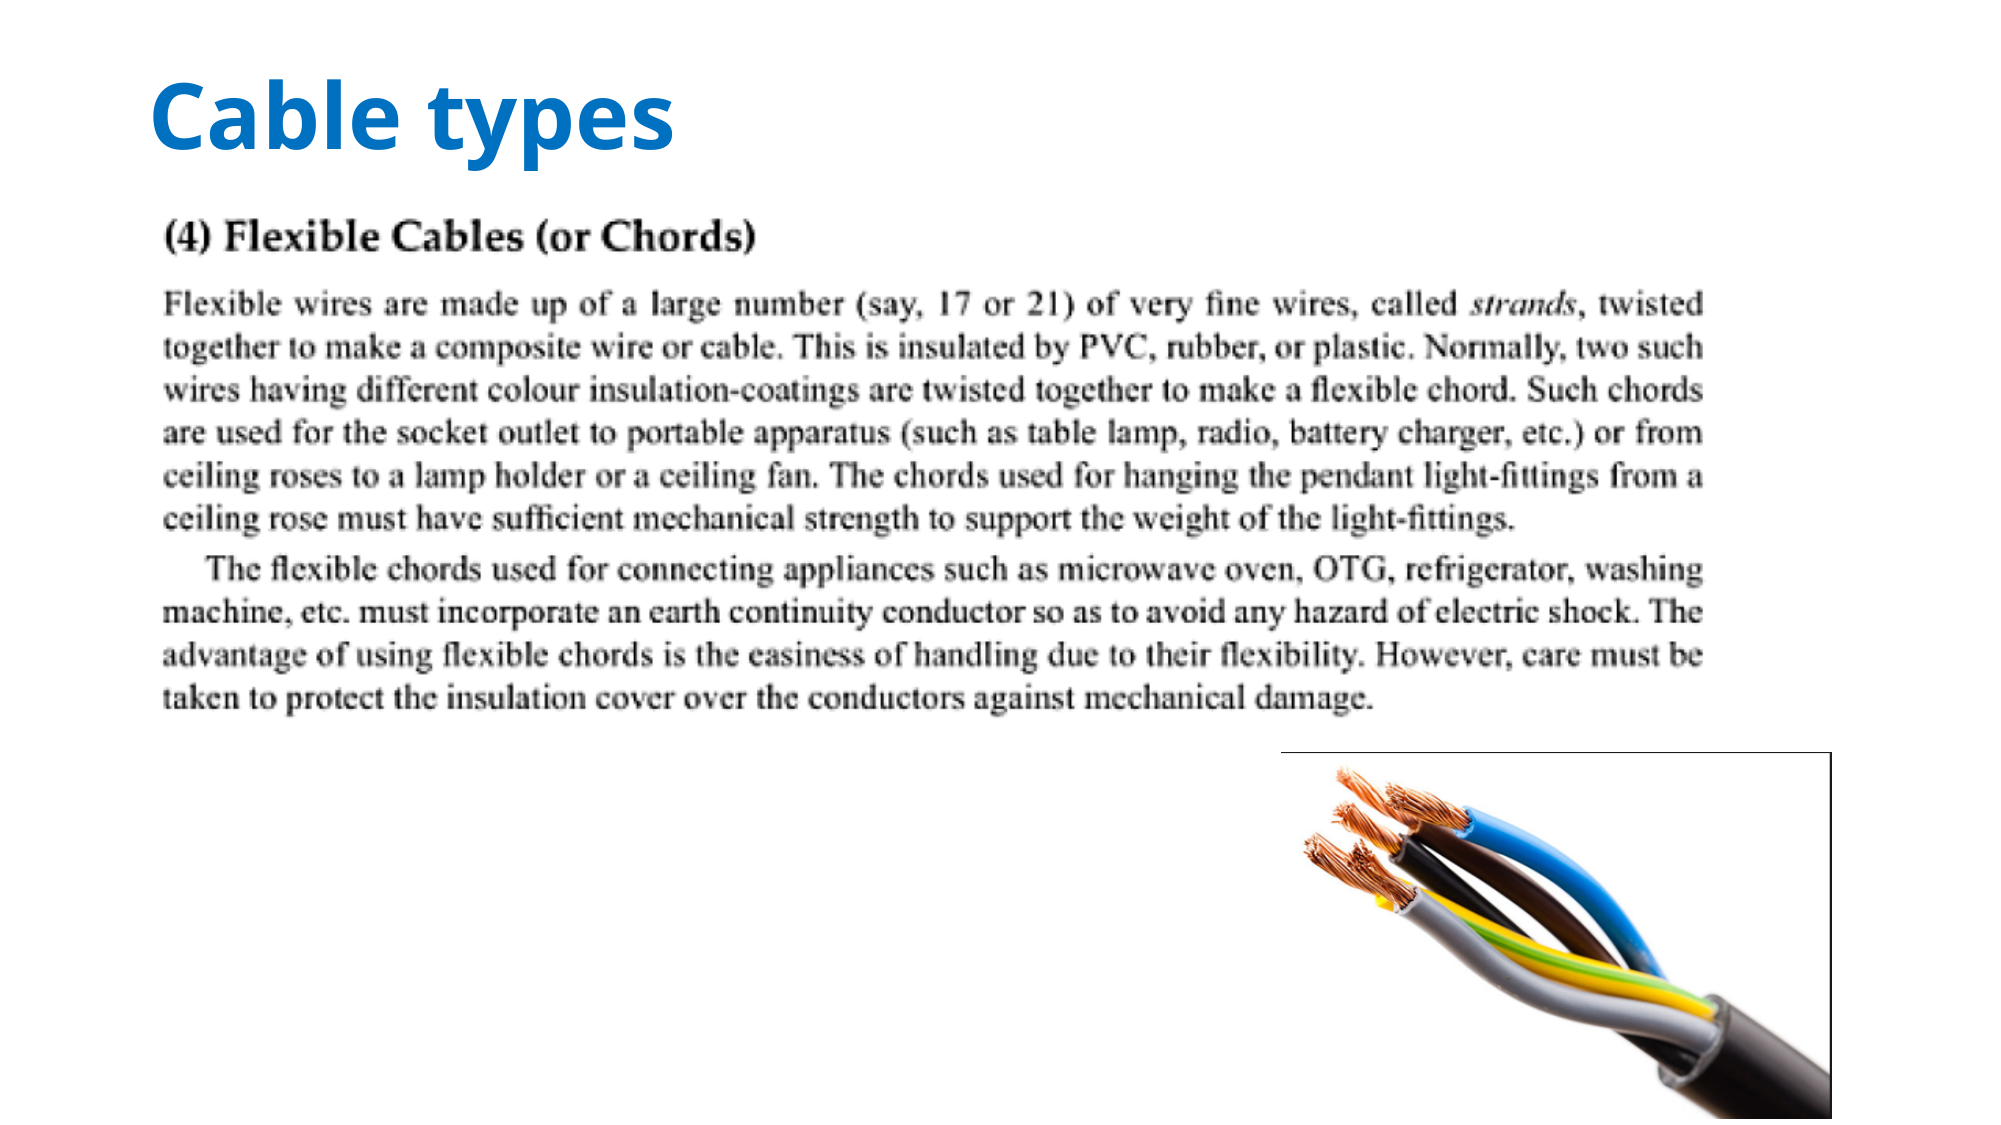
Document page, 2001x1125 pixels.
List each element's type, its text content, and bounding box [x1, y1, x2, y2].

picture [137, 189, 1832, 1119]
title Cable types [133, 11, 1859, 229]
